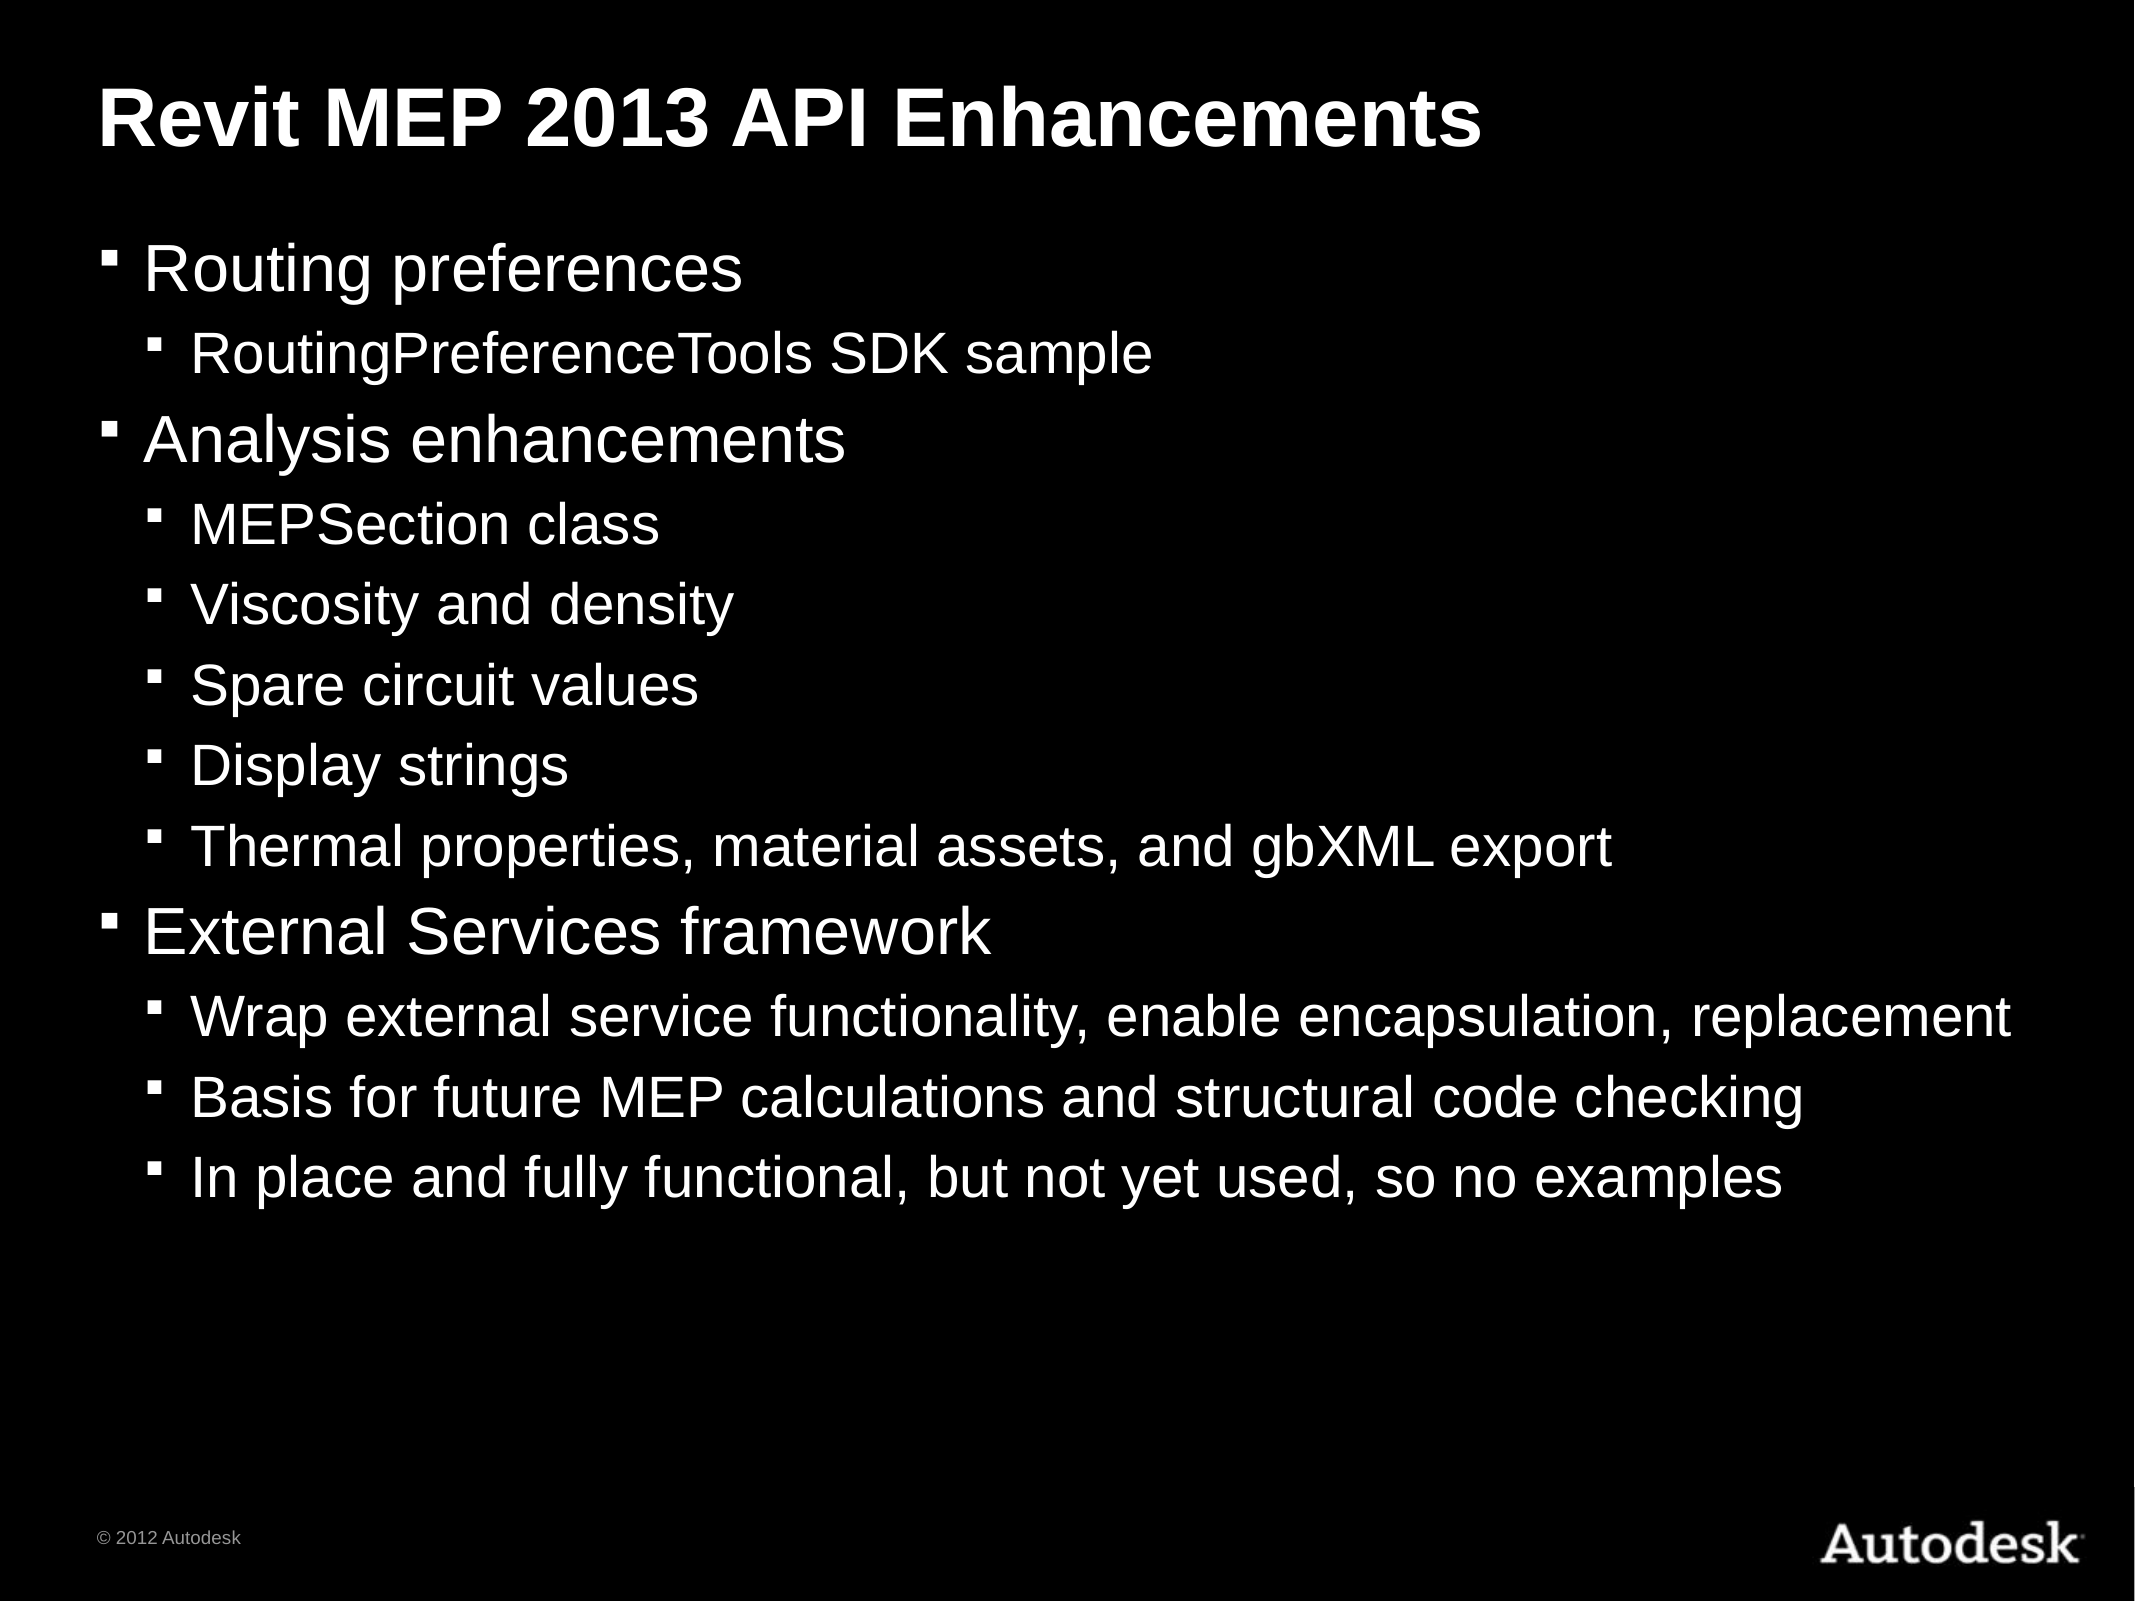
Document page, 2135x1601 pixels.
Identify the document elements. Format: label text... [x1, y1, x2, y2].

picture [0, 1487, 2135, 1601]
list Routing preferences RoutingPreferenceTools SDK sample Analysis enhancements MEPSection class Viscosity and density Spare circuit values Display strings Thermal properties, material assets, and gbXML export External Services framework Wrap external service functionality, enable encapsulation, replacement Basis for future MEP calculations and structural code checking In place and fully functional, but not yet used, so no examples [96, 224, 2028, 1452]
title Revit MEP 2013 API Enhancements [96, 0, 2028, 224]
